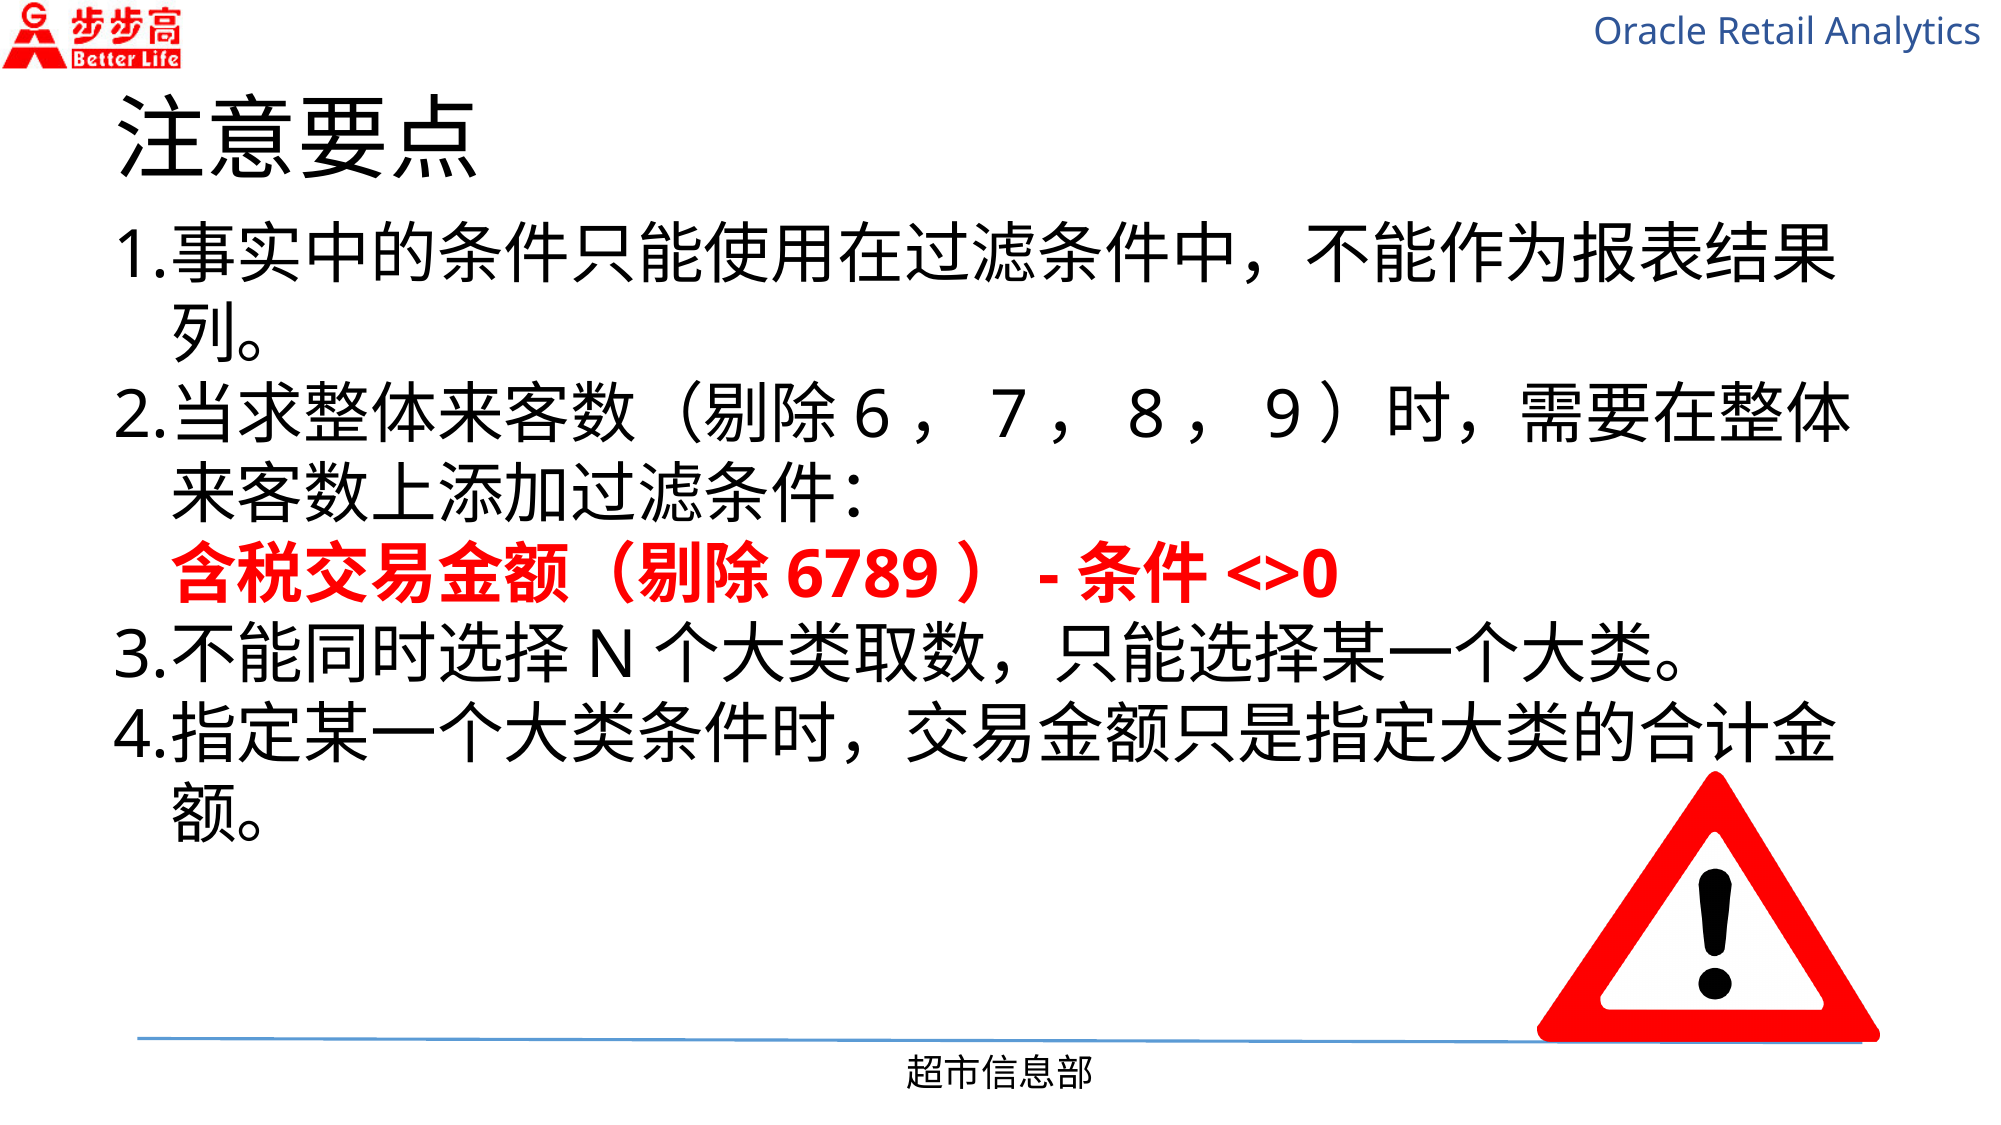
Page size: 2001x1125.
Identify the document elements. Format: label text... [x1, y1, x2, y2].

title 注意要点 [99, 79, 1825, 203]
picture [1537, 771, 1880, 1042]
text_box 事实中的条件只能使用在过滤条件中，不能作为报表结果列。 当求整体来客数（剔除6，7，8，9）时，需要在整体来客数上添加过滤条件： 含税交易金额（剔除6789）-条件<>0 不能同时选择N个大类取数，只能选择某一个大类。 指定某一个大类条件时，交易金额只是指定大类的合计金额。 [99, 203, 1880, 903]
picture [0, 0, 183, 71]
